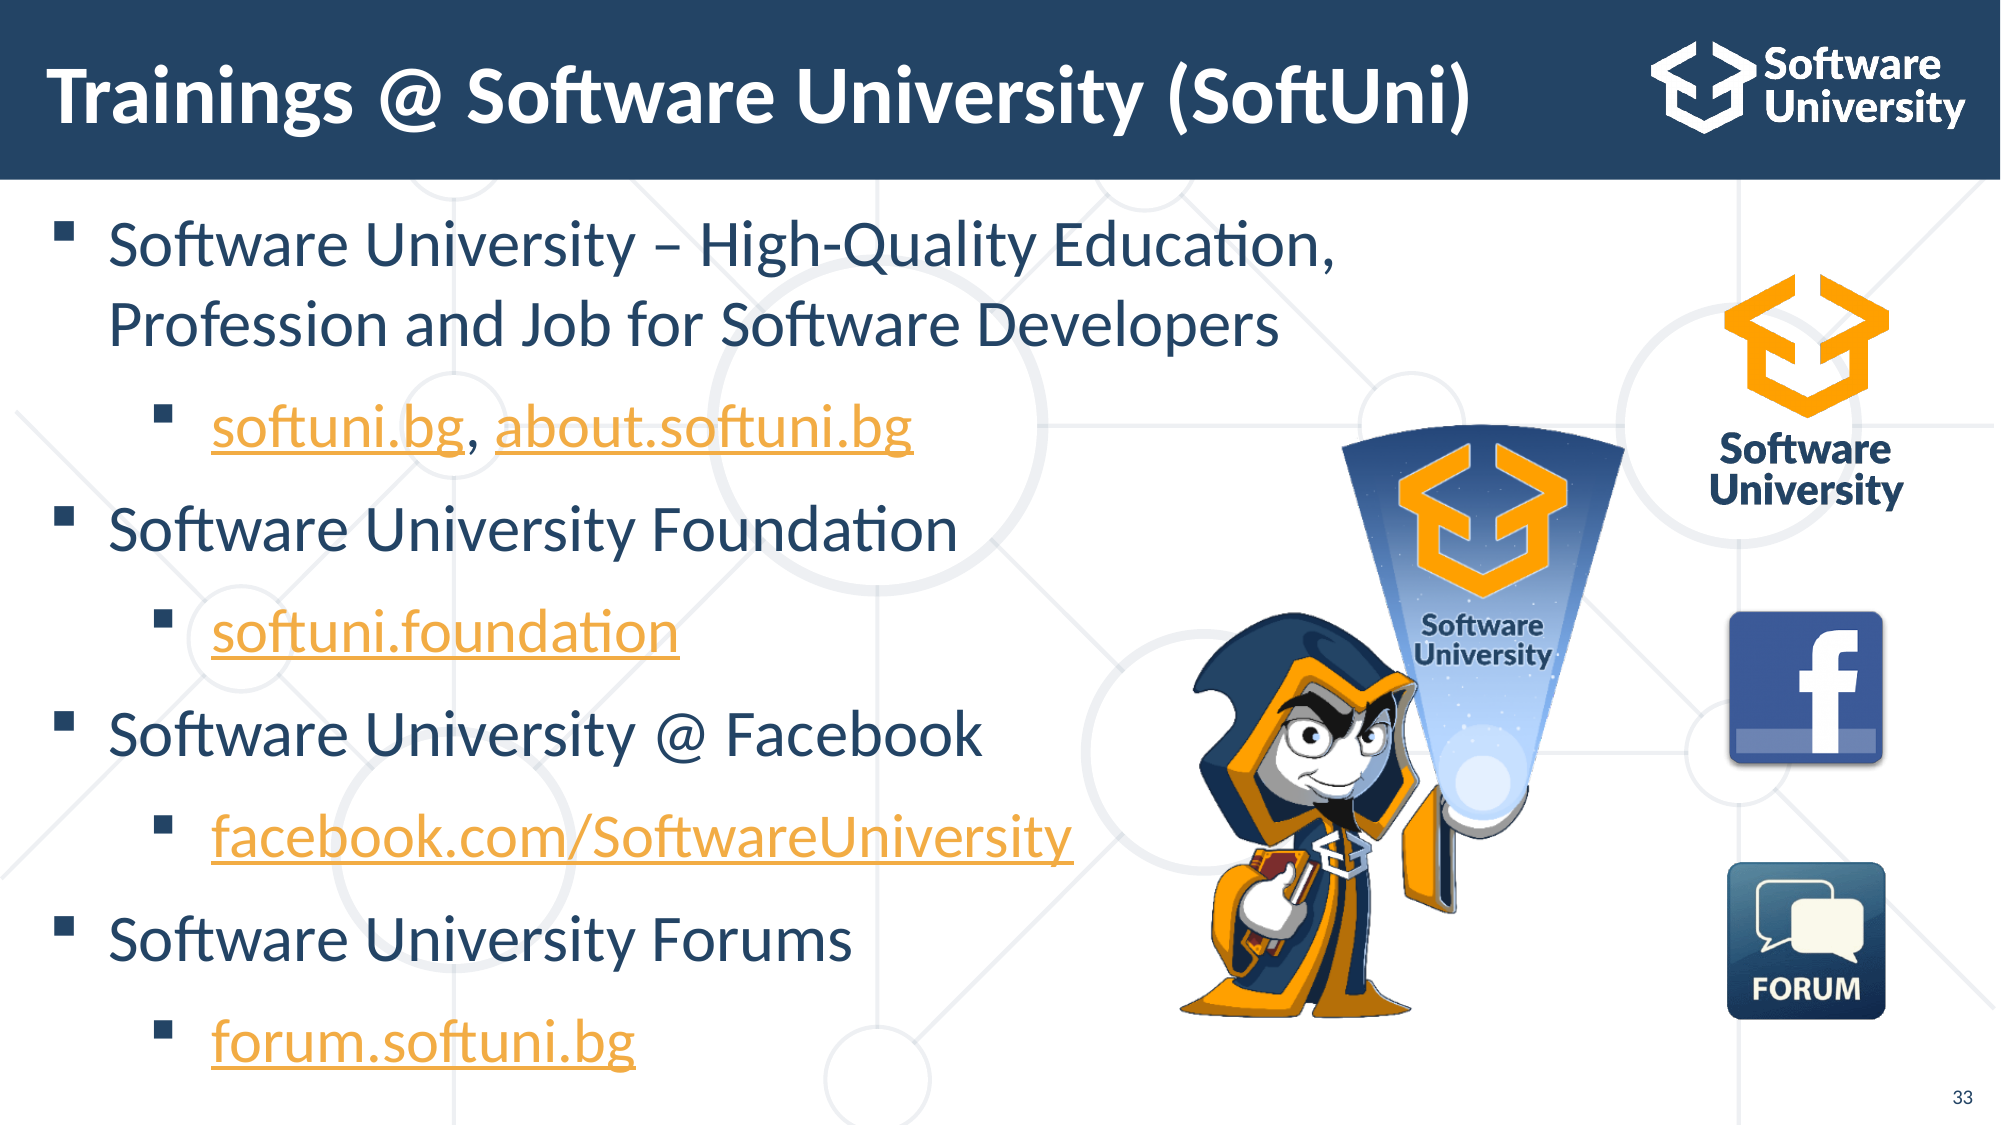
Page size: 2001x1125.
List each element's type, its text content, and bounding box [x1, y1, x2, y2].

picture [1726, 861, 1886, 1020]
text_box 33 [1927, 1067, 1989, 1117]
picture [1651, 41, 1966, 134]
picture [1723, 605, 1889, 773]
title Trainings @ Software University (SoftUni) [28, 17, 1627, 163]
picture [1458, 423, 1627, 1020]
picture [1708, 274, 1904, 517]
list Software University – High-Quality Education, Profession and Job for Software Developers softuni.bg, about.softuni.bg Software University Foundation softuni.foundation Software University @ Facebook facebook.com/SoftwareUniversity Software University Forums forum.softuni.bg [31, 193, 1458, 1094]
